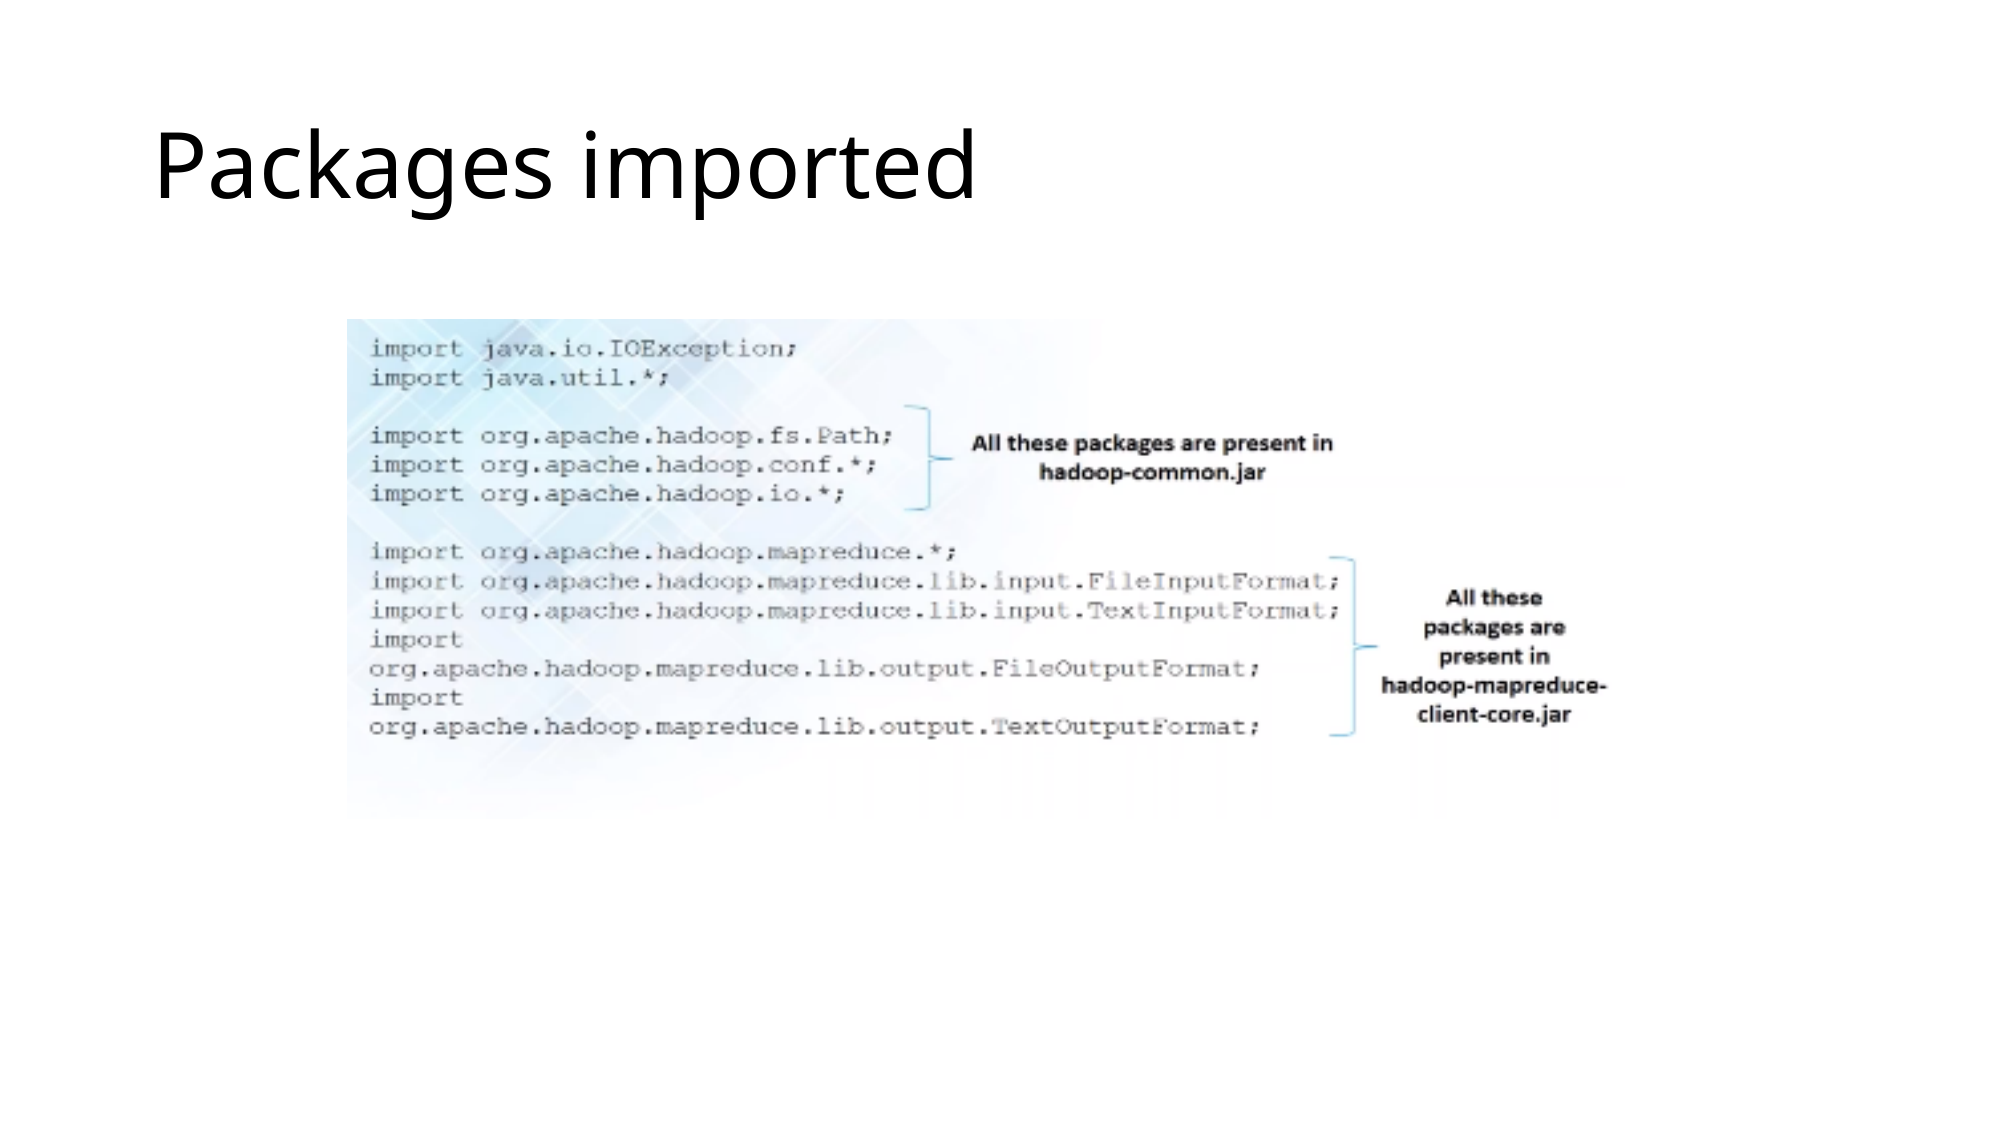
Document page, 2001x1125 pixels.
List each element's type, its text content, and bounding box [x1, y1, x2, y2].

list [347, 319, 1625, 819]
title Packages imported [137, 59, 1863, 278]
